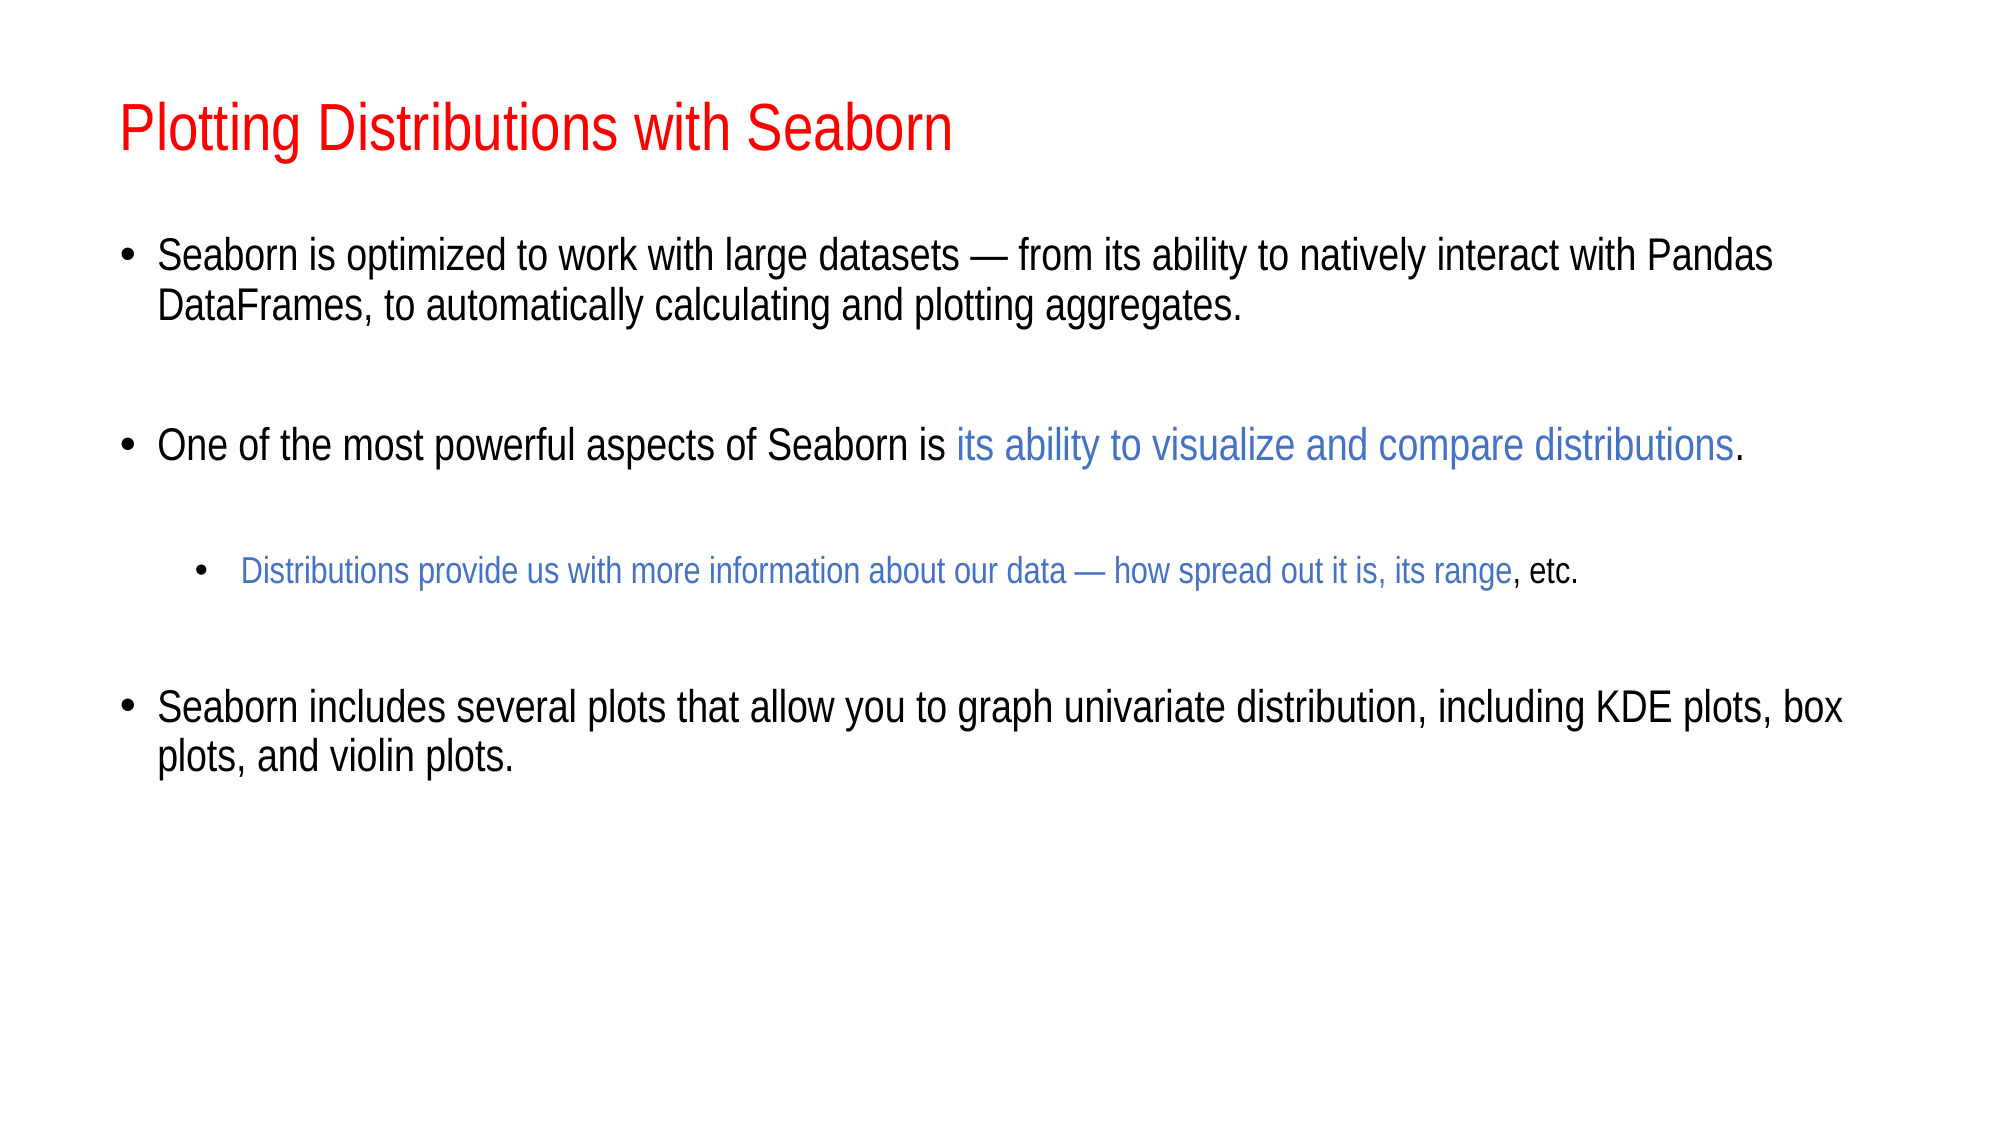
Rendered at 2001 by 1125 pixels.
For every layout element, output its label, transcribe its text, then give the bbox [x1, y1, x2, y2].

title Plotting Distributions with Seaborn [104, 59, 1863, 198]
list Seaborn is optimized to work with large datasets — from its ability to natively interact with Pandas DataFrames, to automatically calculating and plotting aggregates. One of the most powerful aspects of Seaborn is its ability to visualize and compare distributions. Distributions provide us with more information about our data — how spread out it is, its range, etc. Seaborn includes several plots that allow you to graph univariate distribution, including KDE plots, box plots, and violin plots. [104, 223, 1863, 1014]
